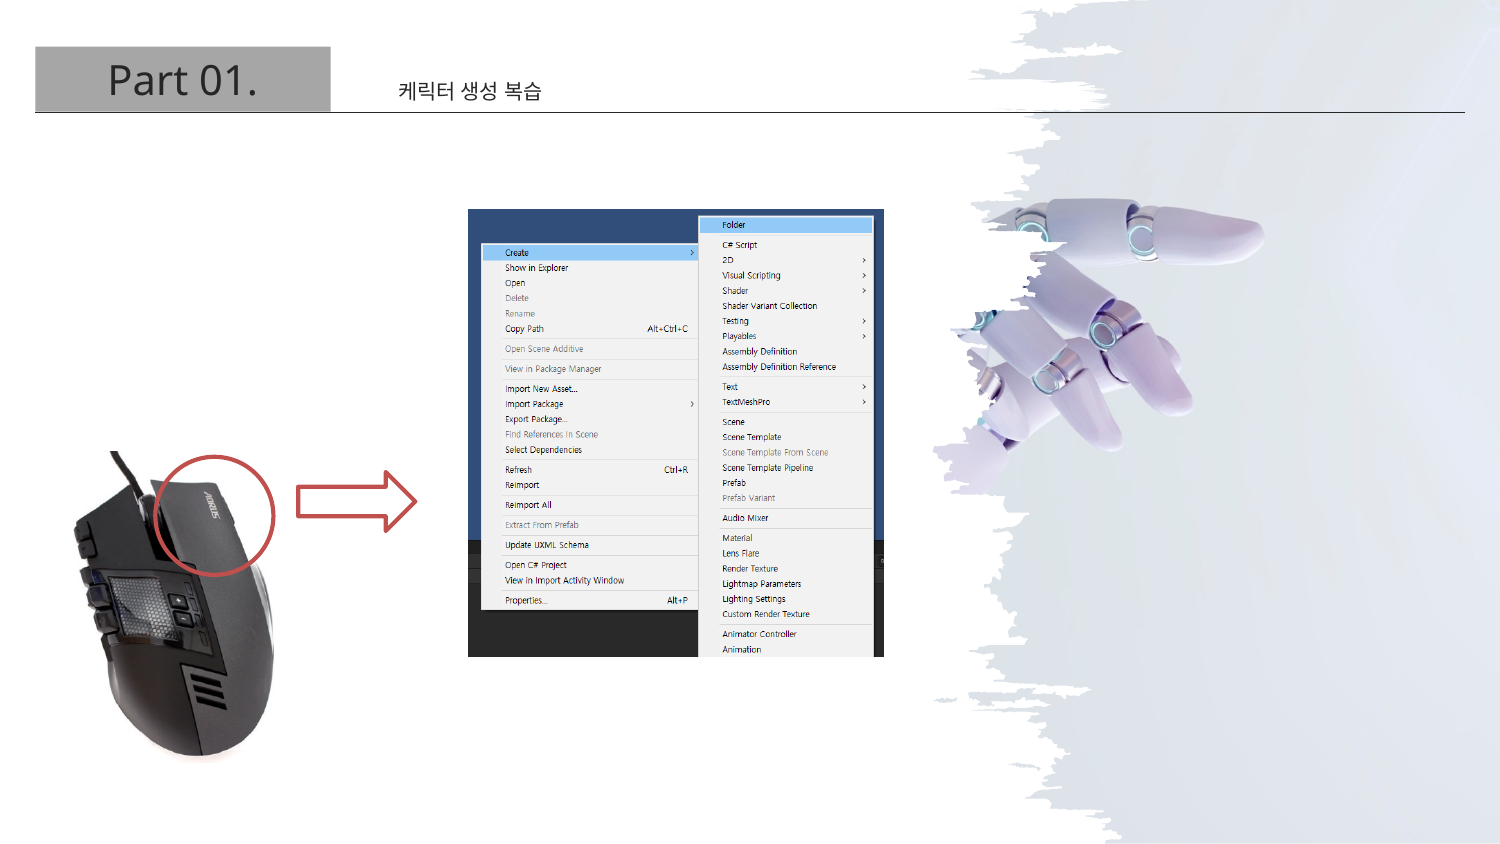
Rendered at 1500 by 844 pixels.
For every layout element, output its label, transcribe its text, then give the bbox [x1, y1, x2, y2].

picture [66, 450, 299, 763]
picture [468, 0, 1500, 844]
text_box Part 01. [35, 46, 331, 111]
text_box 케릭터 생성 복습 [316, 71, 625, 111]
text_box [302, 470, 418, 533]
